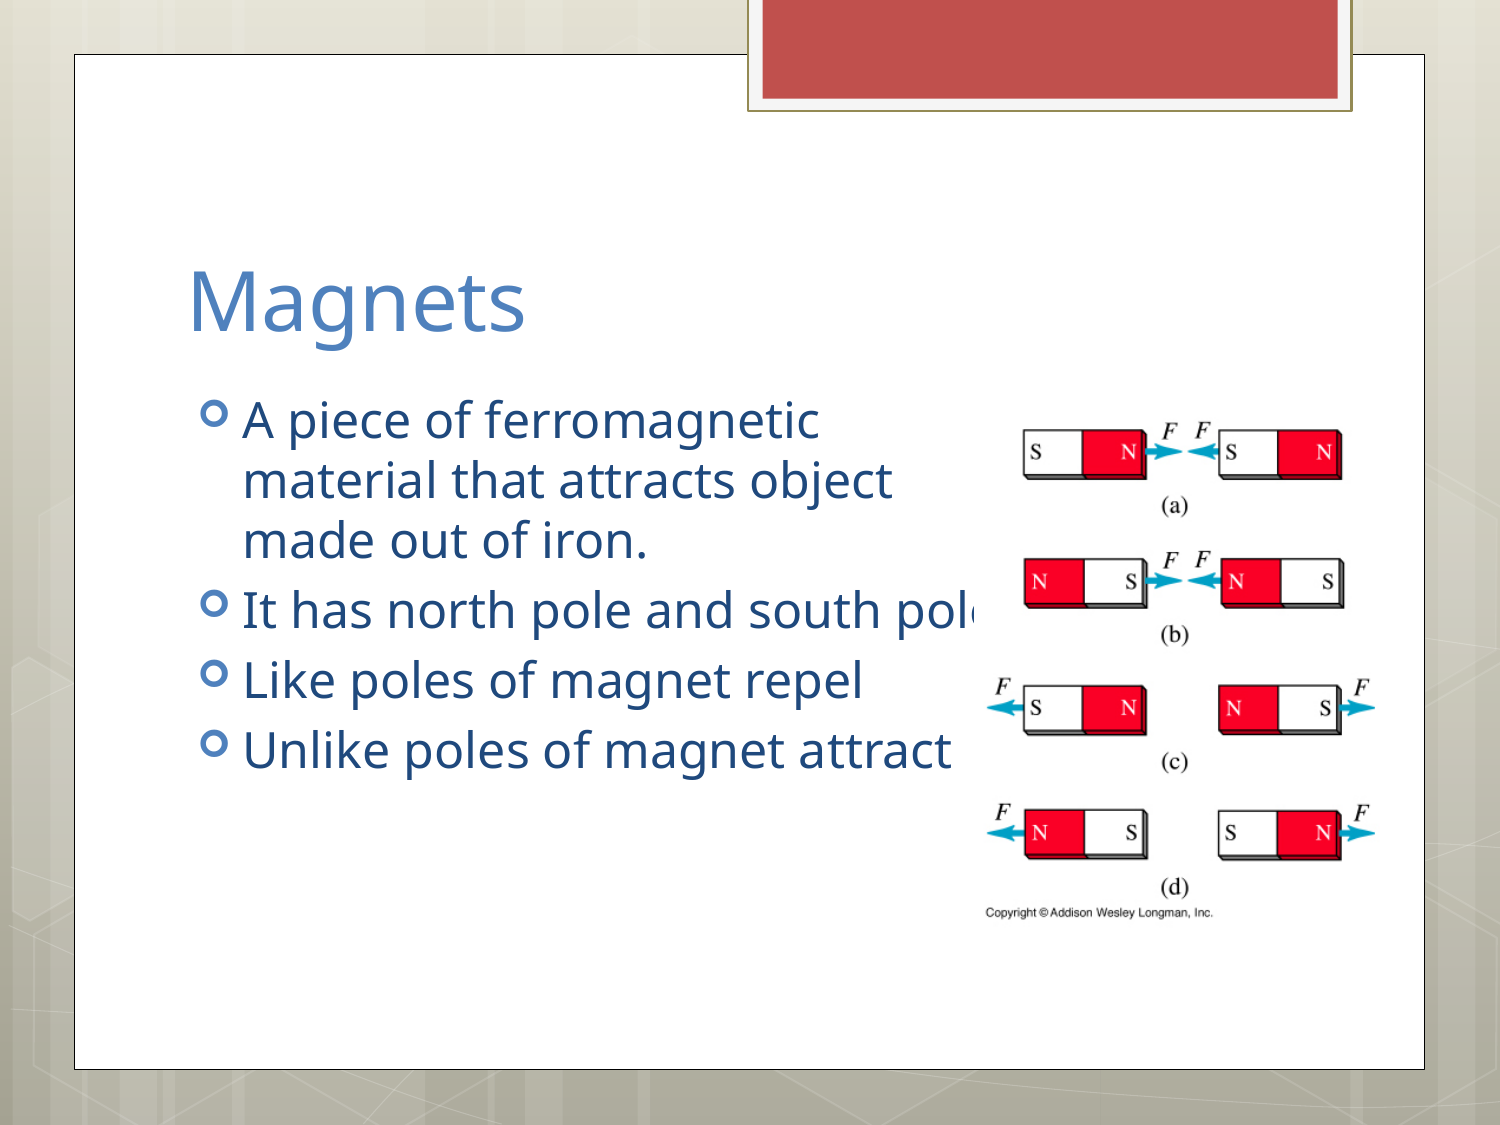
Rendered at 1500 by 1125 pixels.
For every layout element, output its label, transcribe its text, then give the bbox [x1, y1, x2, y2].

picture [974, 408, 1389, 929]
title Magnets [171, 168, 1324, 357]
list A piece of ferromagnetic material that attracts object made out of iron. It has north pole and south pole Like poles of magnet repel Unlike poles of magnet attract [171, 381, 1022, 957]
